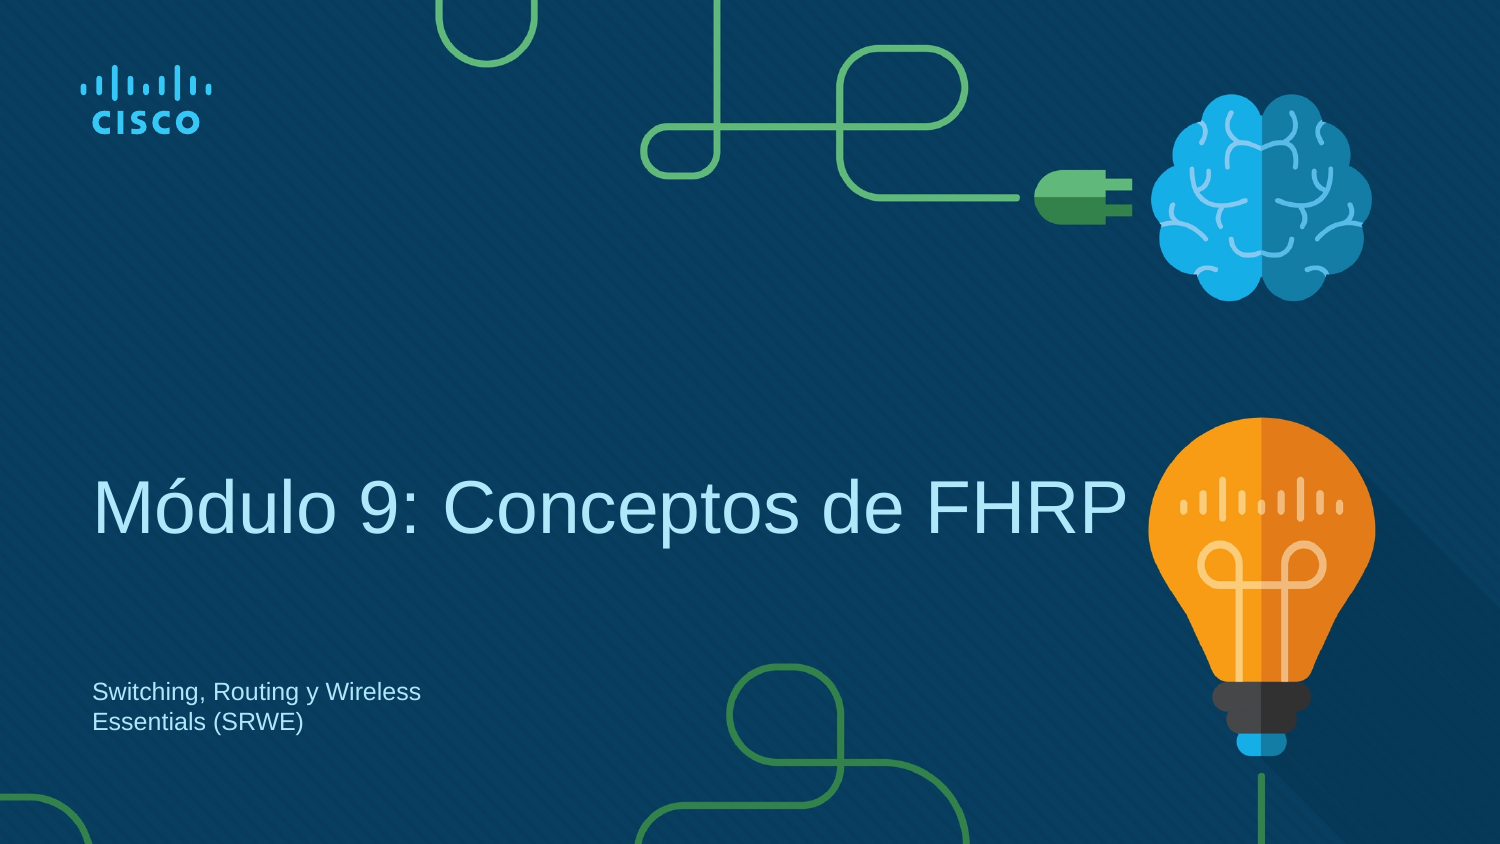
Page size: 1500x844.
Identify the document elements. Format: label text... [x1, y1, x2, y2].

subtitle Switching, Routing y Wireless Essentials (SRWE) [77, 624, 466, 773]
title Módulo 9: Conceptos de FHRP [77, 380, 1172, 558]
picture [0, 0, 1500, 844]
